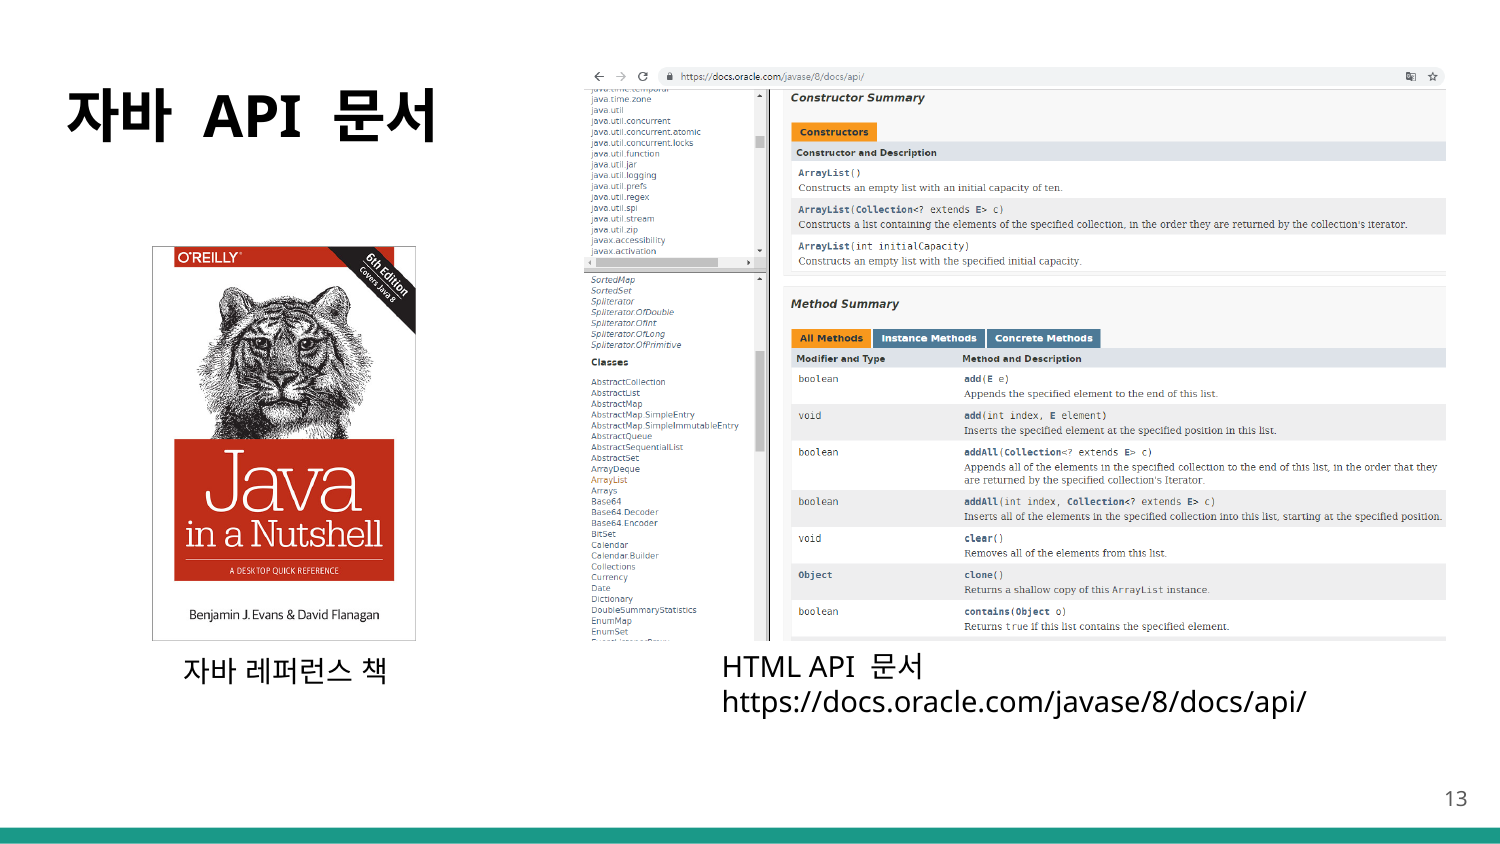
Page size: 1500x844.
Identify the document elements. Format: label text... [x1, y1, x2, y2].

picture [584, 63, 1446, 642]
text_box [152, 246, 417, 697]
slide_number 13 [1392, 767, 1483, 833]
title 자바 API 문서 [51, 64, 582, 167]
text_box HTML API 문서 https://docs.oracle.com/javase/8/docs/api/ [706, 651, 1323, 726]
